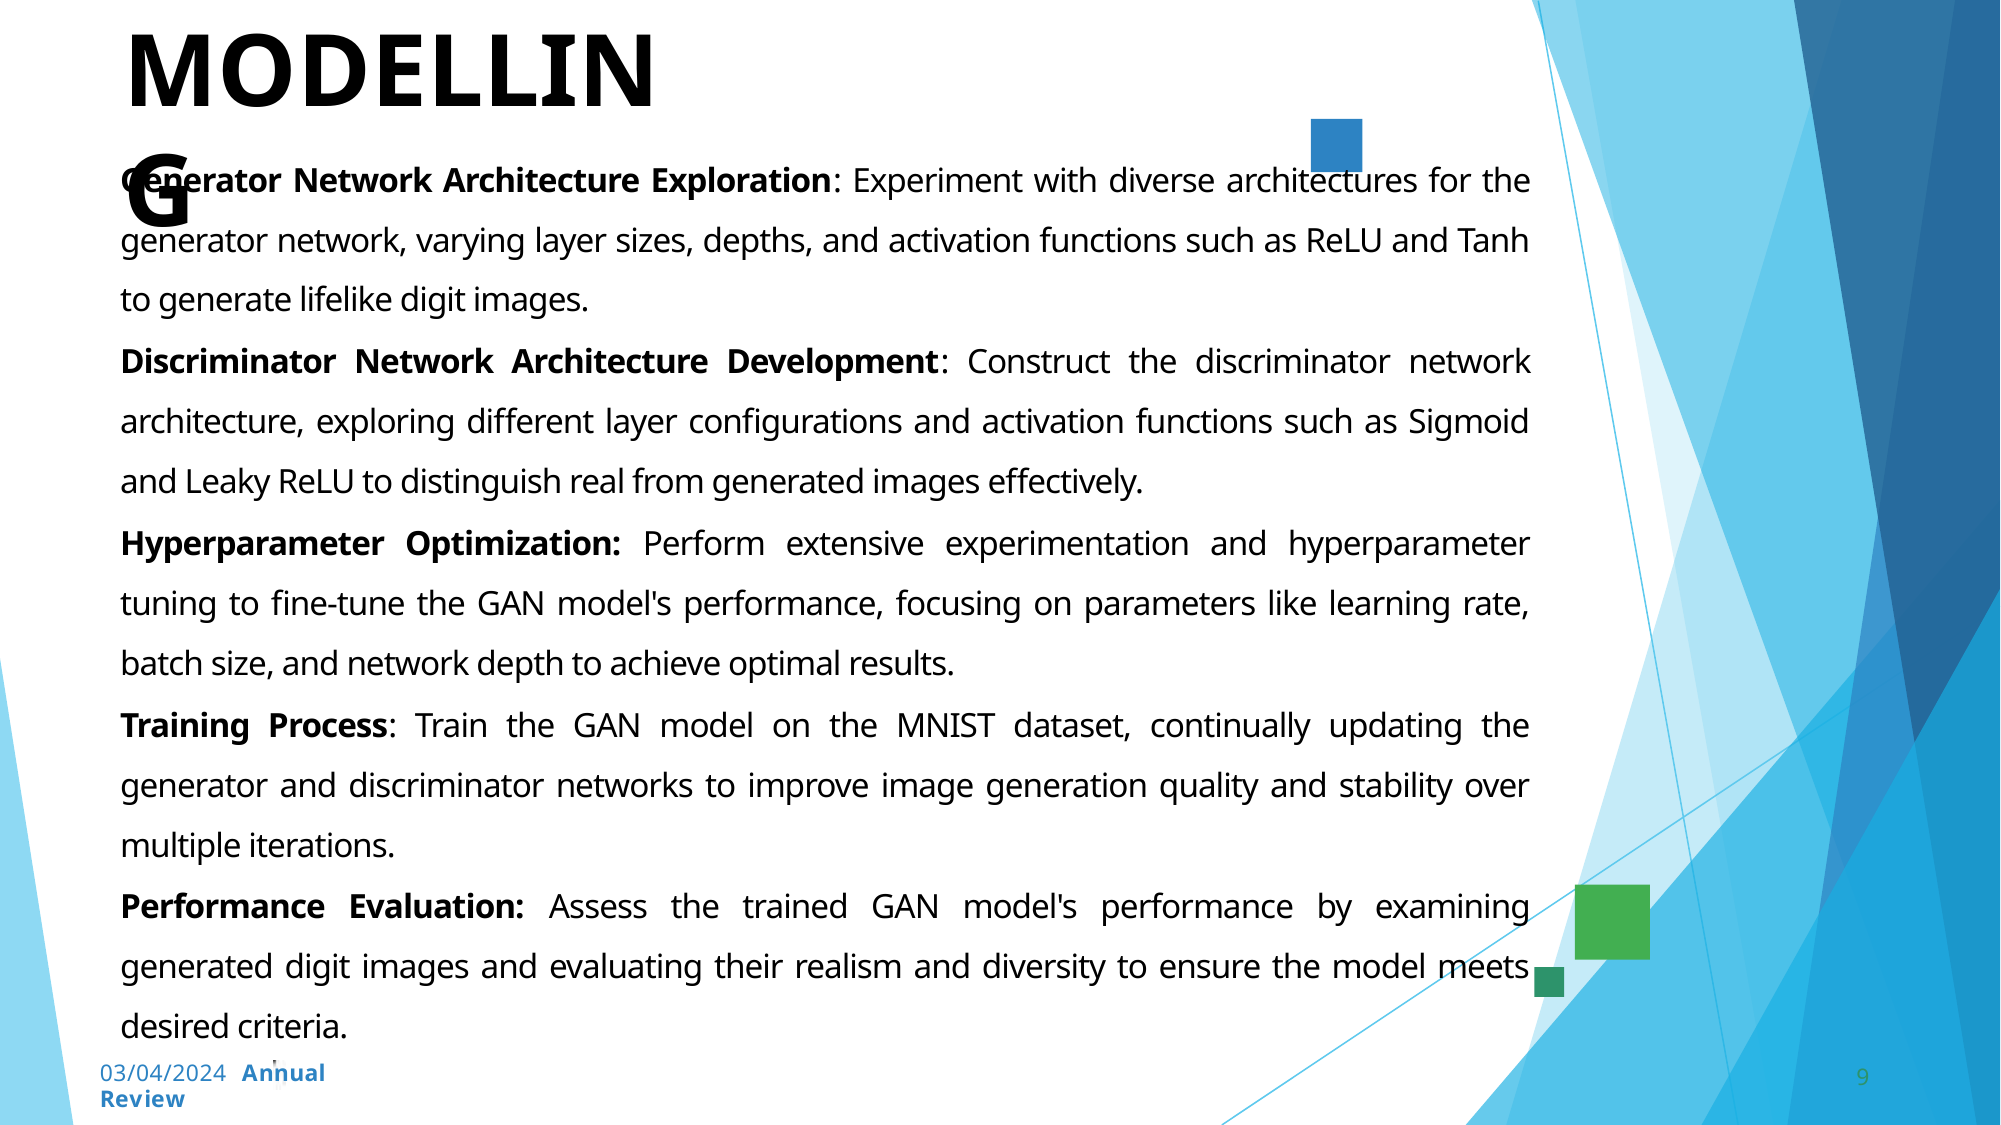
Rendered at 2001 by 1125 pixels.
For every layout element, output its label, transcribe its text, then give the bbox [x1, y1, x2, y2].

picture [273, 1060, 287, 1091]
text_box [1310, 118, 1363, 136]
text_box [1574, 884, 1650, 960]
text_box MODELLING [121, 4, 664, 136]
text_box Generator Network Architecture Exploration: Experiment with diverse architectures for the generator network, varying layer sizes, depths, and activation functions such as ReLU and Tanh to generate lifelike digit images. Discriminator Network Architecture Development: Construct the discriminator network architecture, exploring different layer configurations and activation functions such as Sigmoid and Leaky ReLU to distinguish real from generated images effectively. Hyperparameter Optimization: Perform extensive experimentation and hyperparameter tuning to fine-tune the GAN model's performance, focusing on parameters like learning rate, batch size, and network depth to achieve optimal results. Training Process: Train the GAN model on the MNIST dataset, continually updating the generator and discriminator networks to improve image generation quality and stability over multiple iterations. Performance Evaluation: Assess the trained GAN model's performance by examining generated digit images and evaluating their realism and diversity to ensure the model meets desired criteria. [118, 136, 1532, 1046]
text_box 9 [1849, 1061, 1888, 1095]
text_box 03/04/2024 Annual Review [99, 1059, 414, 1113]
text_box [1534, 967, 1565, 997]
